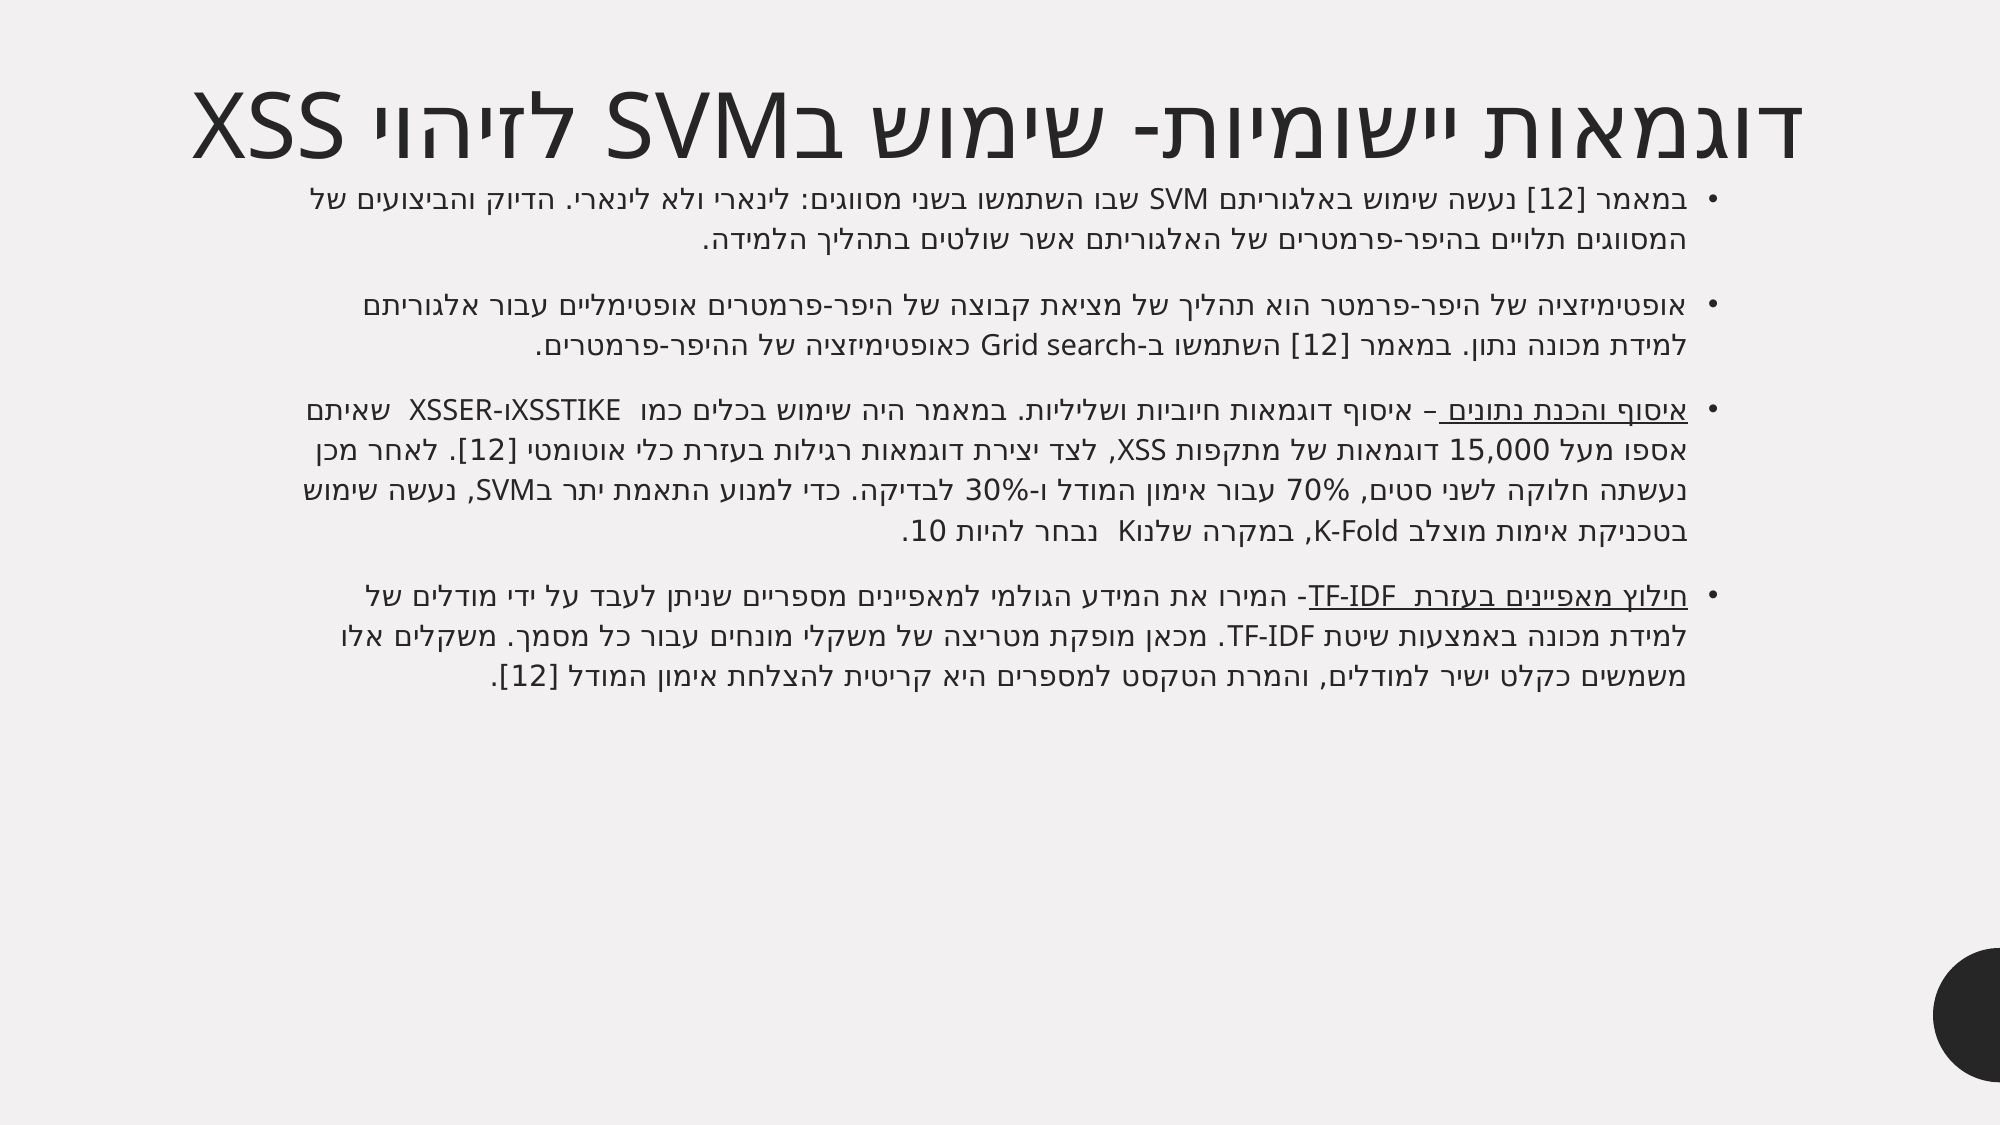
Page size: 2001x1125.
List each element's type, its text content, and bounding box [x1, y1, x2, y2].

list במאמר [12] נעשה שימוש באלגוריתם SVM שבו השתמשו בשני מסווגים: לינארי ולא לינארי. הדיוק והביצועים של המסווגים תלויים בהיפר-פרמטרים של האלגוריתם אשר שולטים בתהליך הלמידה. אופטימיזציה של היפר-פרמטר הוא תהליך של מציאת קבוצה של היפר-פרמטרים אופטימליים עבור אלגוריתם למידת מכונה נתון. במאמר [12] השתמשו ב-Grid search כאופטימיזציה של ההיפר-פרמטרים. איסוף והכנת נתונים – איסוף דוגמאות חיוביות ושליליות. במאמר היה שימוש בכלים כמו XSSTIKEו-XSSER שאיתם אספו מעל 15,000 דוגמאות של מתקפות XSS, לצד יצירת דוגמאות רגילות בעזרת כלי אוטומטי [12]. לאחר מכן נעשתה חלוקה לשני סטים, 70% עבור אימון המודל ו-30% לבדיקה. כדי למנוע התאמת יתר בSVM, נעשה שימוש בטכניקת אימות מוצלב K-Fold, במקרה שלנוK נבחר להיות 10. חילוץ מאפיינים בעזרת TF-IDF- המירו את המידע הגולמי למאפיינים מספריים שניתן לעבד על ידי מודלים של למידת מכונה באמצעות שיטת TF-IDF. מכאן מופקת מטריצה של משקלי מונחים עבור כל מסמך. משקלים אלו משמשים כקלט ישיר למודלים, והמרת הטקסט למספרים היא קריטית להצלחת אימון המודל [12]. [266, 168, 1734, 983]
title דוגמאות יישומיות- שימוש בSVM לזיהוי XSS [57, 46, 1942, 215]
